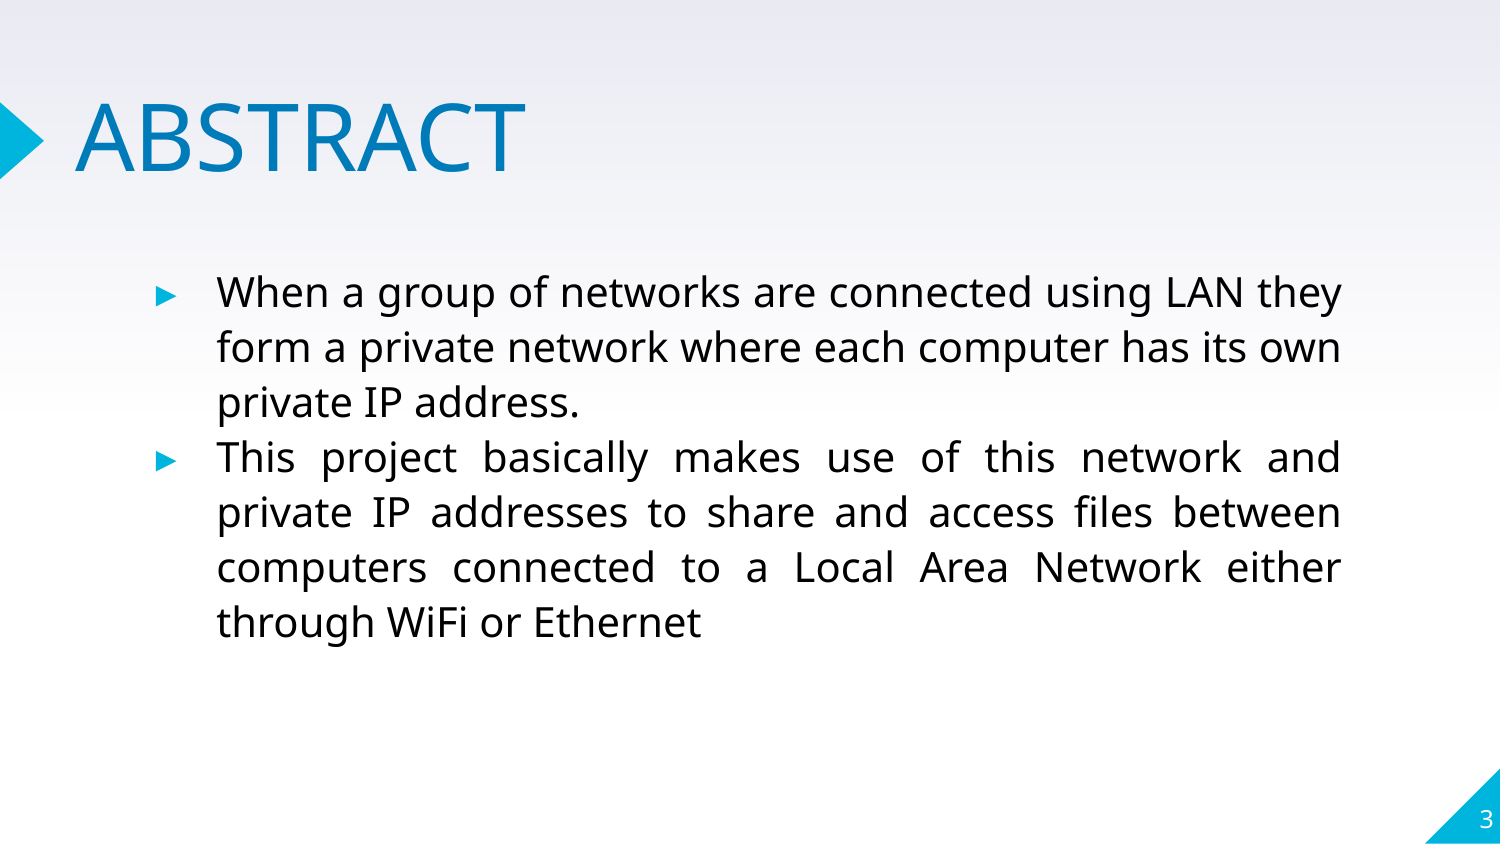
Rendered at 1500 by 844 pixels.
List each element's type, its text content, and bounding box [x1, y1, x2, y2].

title ABSTRACT [75, 99, 587, 208]
slide_number ‹#› [1418, 760, 1494, 838]
list When a group of networks are connected using LAN they form a private network where each computer has its own private IP address. This project basically makes use of this network and private IP addresses to share and access files between computers connected to a Local Area Network either through WiFi or Ethernet [141, 260, 1343, 761]
